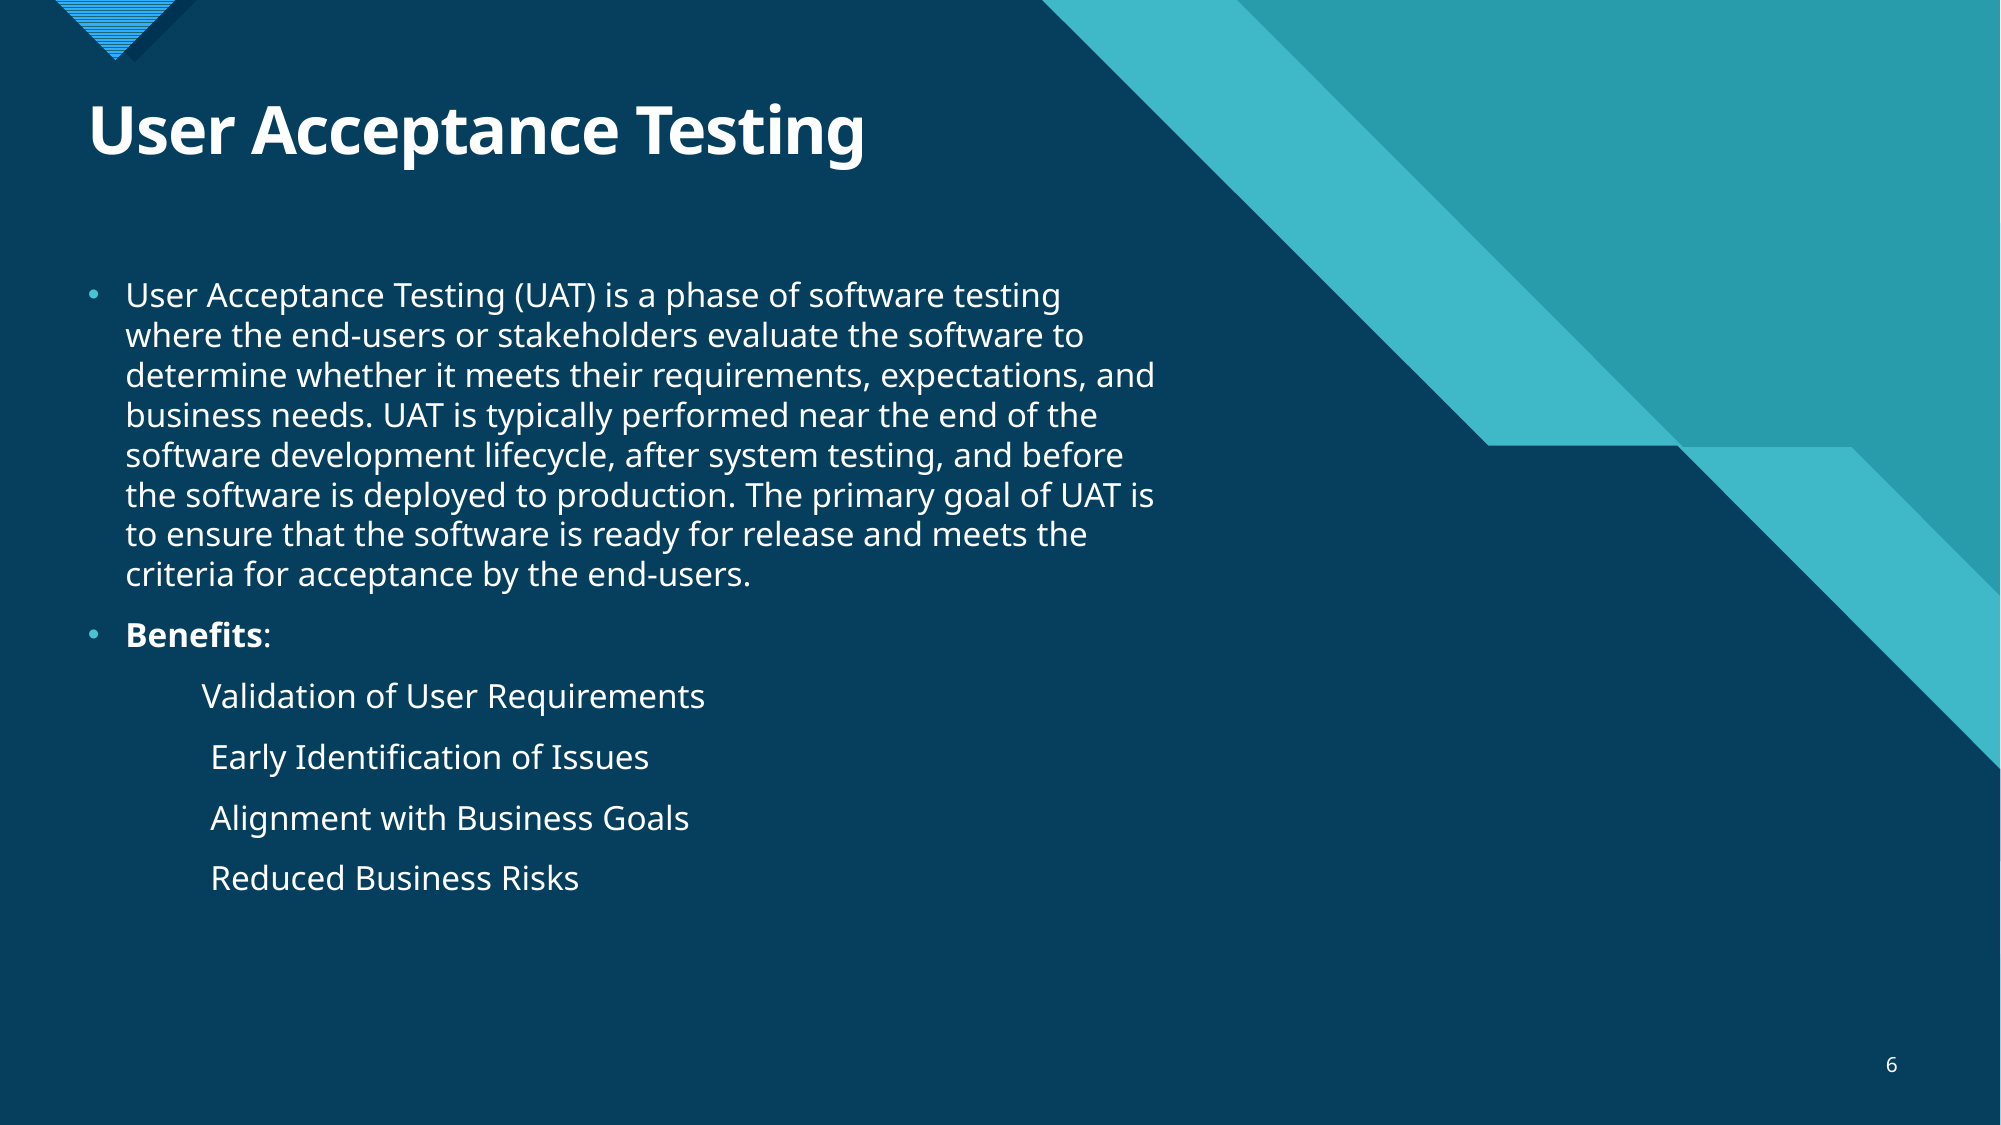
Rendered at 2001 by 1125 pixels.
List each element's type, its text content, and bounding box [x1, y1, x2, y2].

title User Acceptance Testing [72, 89, 1913, 177]
slide_number 6 [1845, 1035, 1913, 1096]
list User Acceptance Testing (UAT) is a phase of software testing where the end-users or stakeholders evaluate the software to determine whether it meets their requirements, expectations, and business needs. UAT is typically performed near the end of the software development lifecycle, after system testing, and before the software is deployed to production. The primary goal of UAT is to ensure that the software is ready for release and meets the criteria for acceptance by the end-users. Benefits: Validation of User Requirements Early Identification of Issues Alignment with Business Goals Reduced Business Risks [72, 266, 1175, 939]
